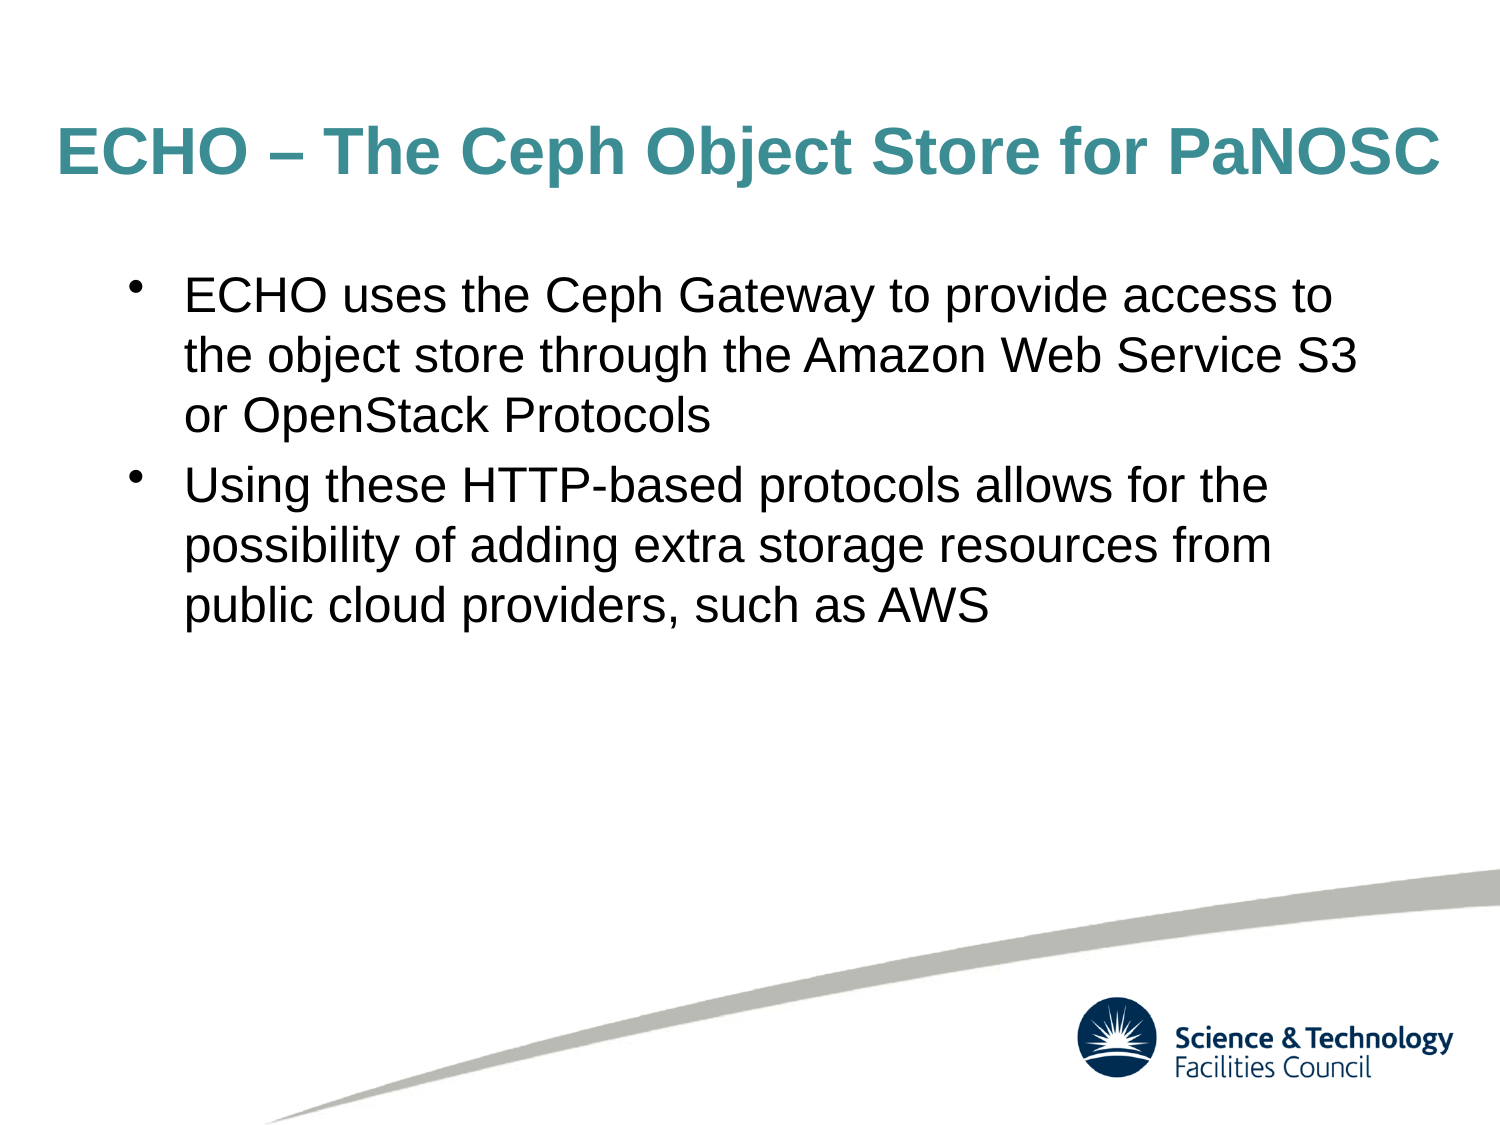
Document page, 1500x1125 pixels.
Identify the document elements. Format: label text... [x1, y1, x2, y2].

title ECHO – The Ceph Object Store for PaNOSC [0, 54, 1500, 243]
picture [256, 868, 1500, 1125]
list ECHO uses the Ceph Gateway to provide access to the object store through the Amazon Web Service S3 or OpenStack Protocols Using these HTTP-based protocols allows for the possibility of adding extra storage resources from public cloud providers, such as AWS [112, 255, 1388, 953]
